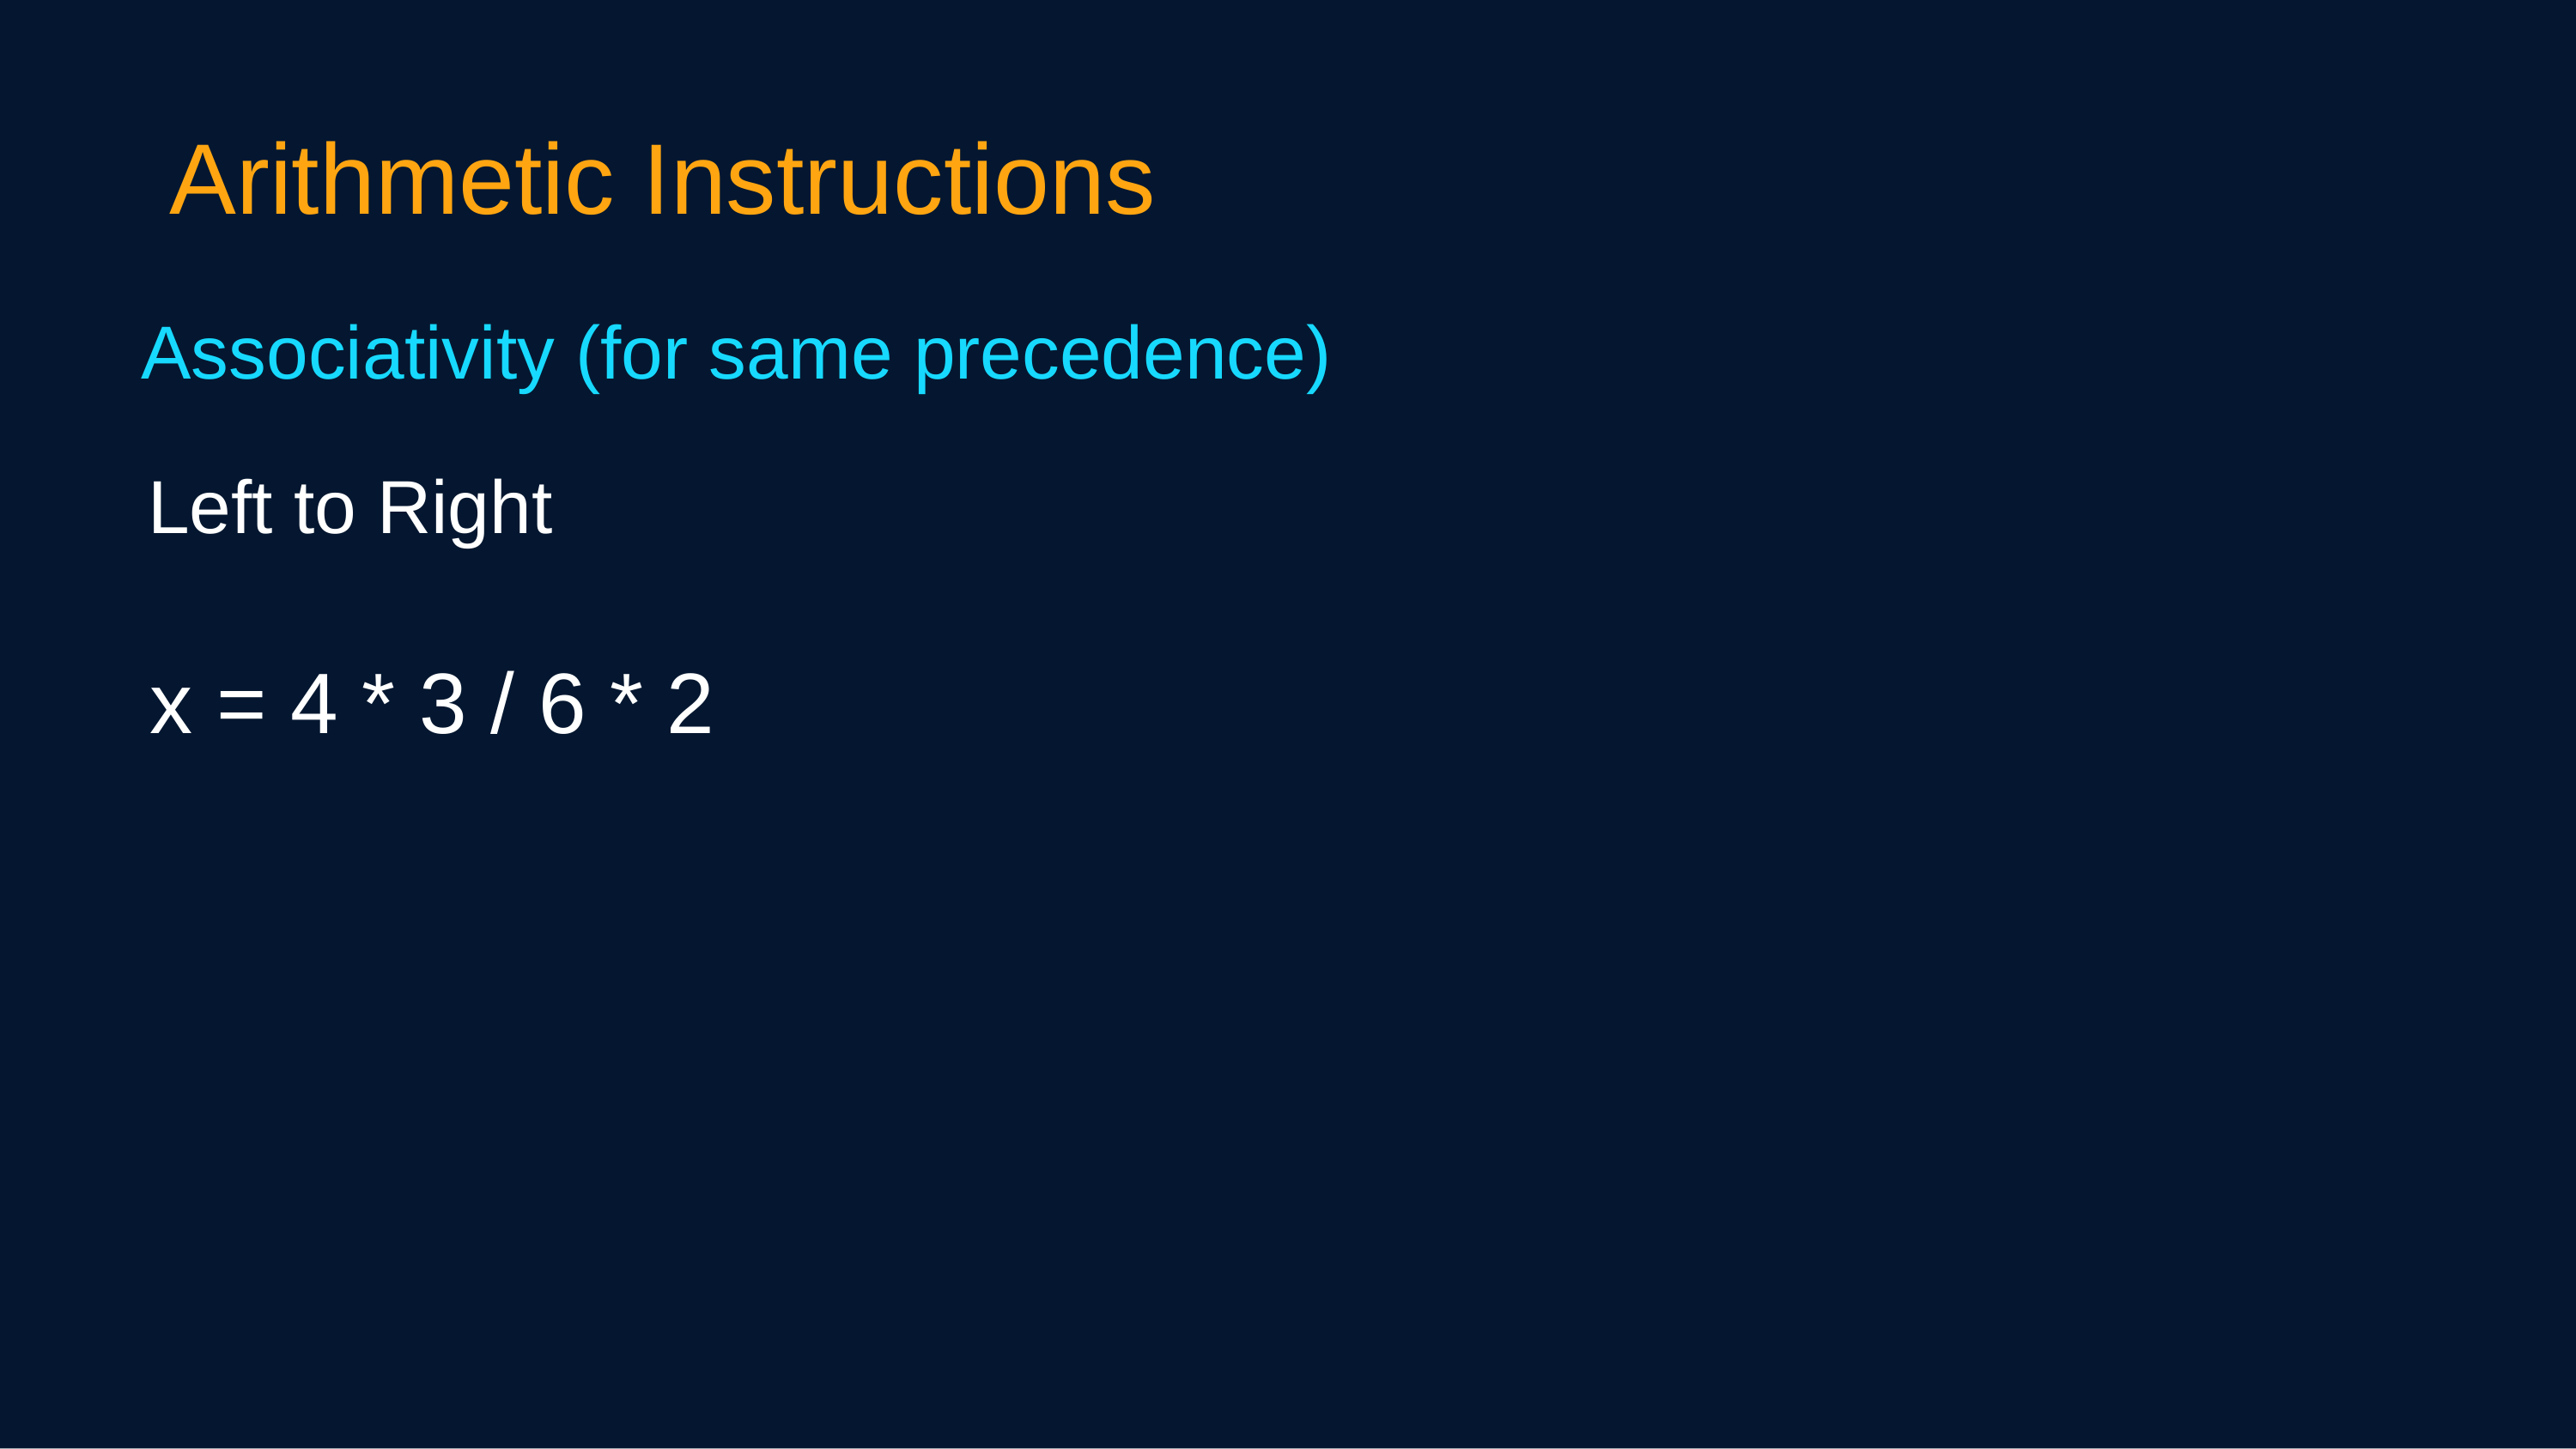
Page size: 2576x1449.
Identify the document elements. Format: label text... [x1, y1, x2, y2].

text_box Associativity (for same precedence) [141, 303, 1333, 394]
text_box Left to Right [148, 458, 554, 549]
text_box x = 4 * 3 / 6 * 2 [149, 647, 740, 751]
text_box Arithmetic Instructions [169, 113, 1157, 234]
text_box [0, 0, 2576, 1449]
